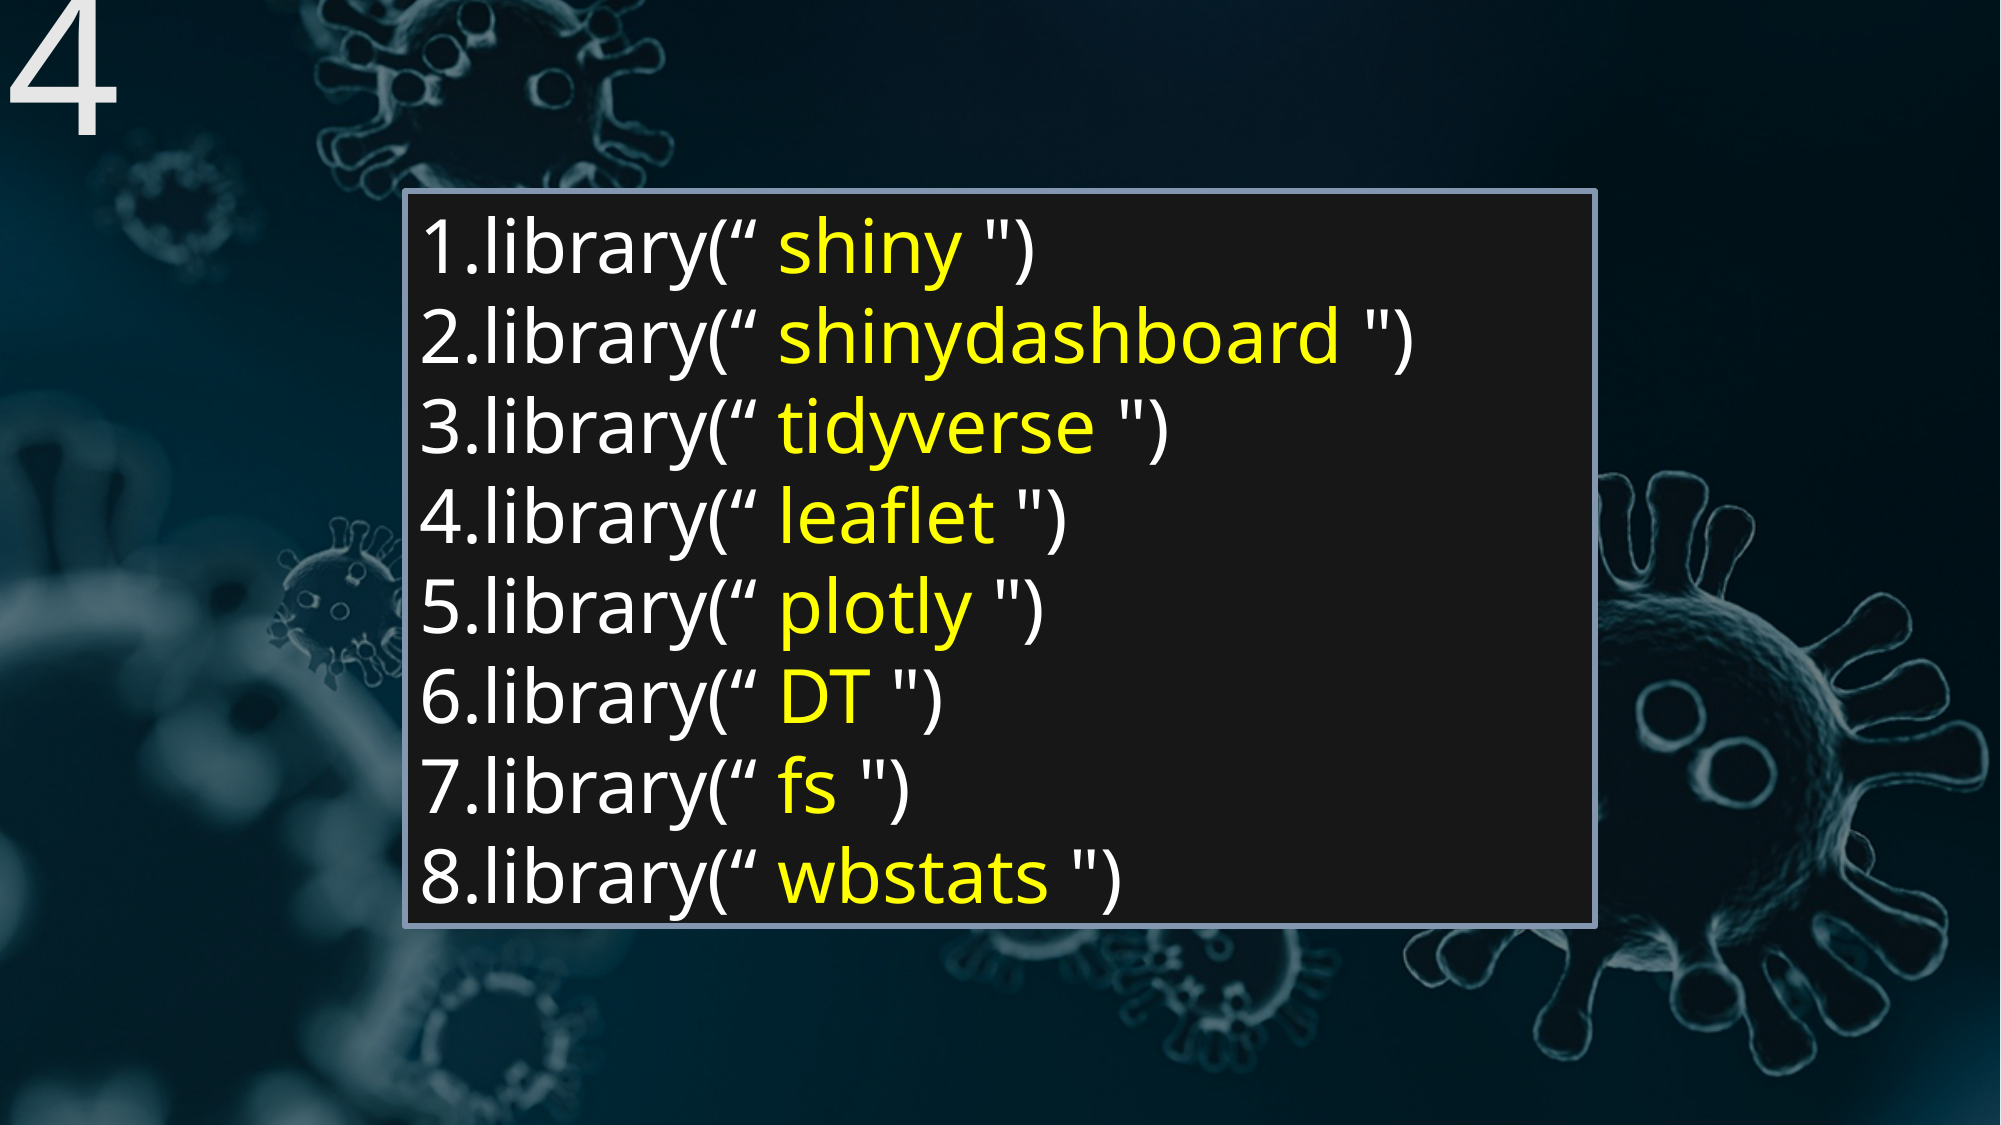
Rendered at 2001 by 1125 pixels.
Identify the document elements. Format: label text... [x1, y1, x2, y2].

text_box 1.library(“ shiny ") 2.library(“ shinydashboard ") 3.library(“ tidyverse ") 4.library(“ leaflet ") 5.library(“ plotly ") 6.library(“ DT ") 7.library(“ fs ") 8.library(“ wbstats ") [404, 191, 1596, 927]
text_box 4 [0, 0, 149, 170]
text_box [0, 0, 2000, 1125]
